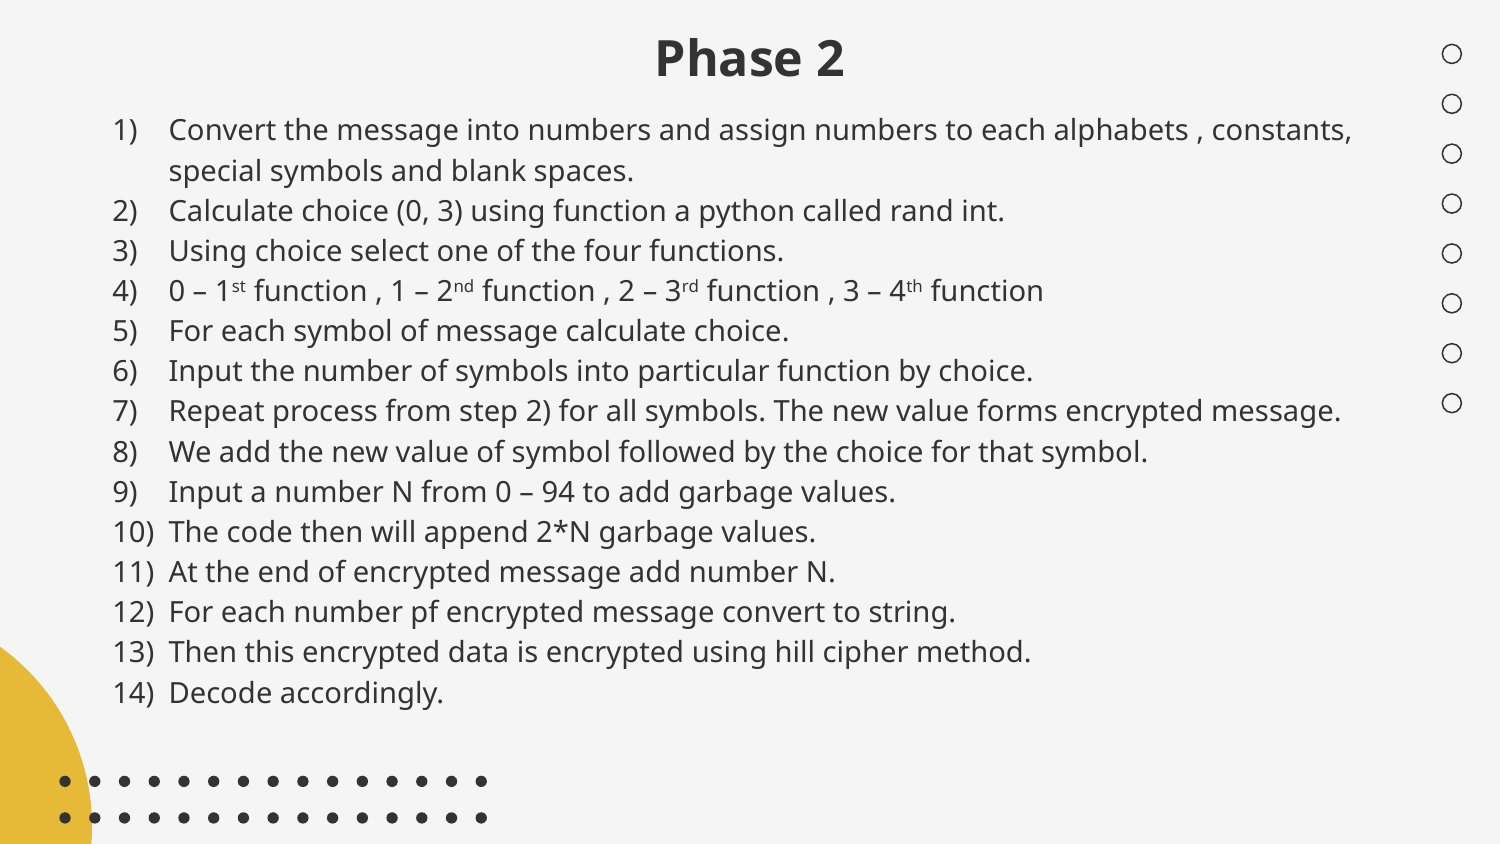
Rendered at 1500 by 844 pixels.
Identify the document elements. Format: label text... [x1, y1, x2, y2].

subtitle Convert the message into numbers and assign numbers to each alphabets , constants, special symbols and blank spaces. Calculate choice (0, 3) using function a python called rand int. Using choice select one of the four functions. 0 – 1st function , 1 – 2nd function , 2 – 3rd function , 3 – 4th function For each symbol of message calculate choice. Input the number of symbols into particular function by choice. Repeat process from step 2) for all symbols. The new value forms encrypted message. We add the new value of symbol followed by the choice for that symbol. Input a number N from 0 – 94 to add garbage values. The code then will append 2*N garbage values. At the end of encrypted message add number N. For each number pf encrypted message convert to string. Then this encrypted data is encrypted using hill cipher method. Decode accordingly. [74, 91, 1419, 770]
title Phase 2 [118, 10, 1382, 75]
